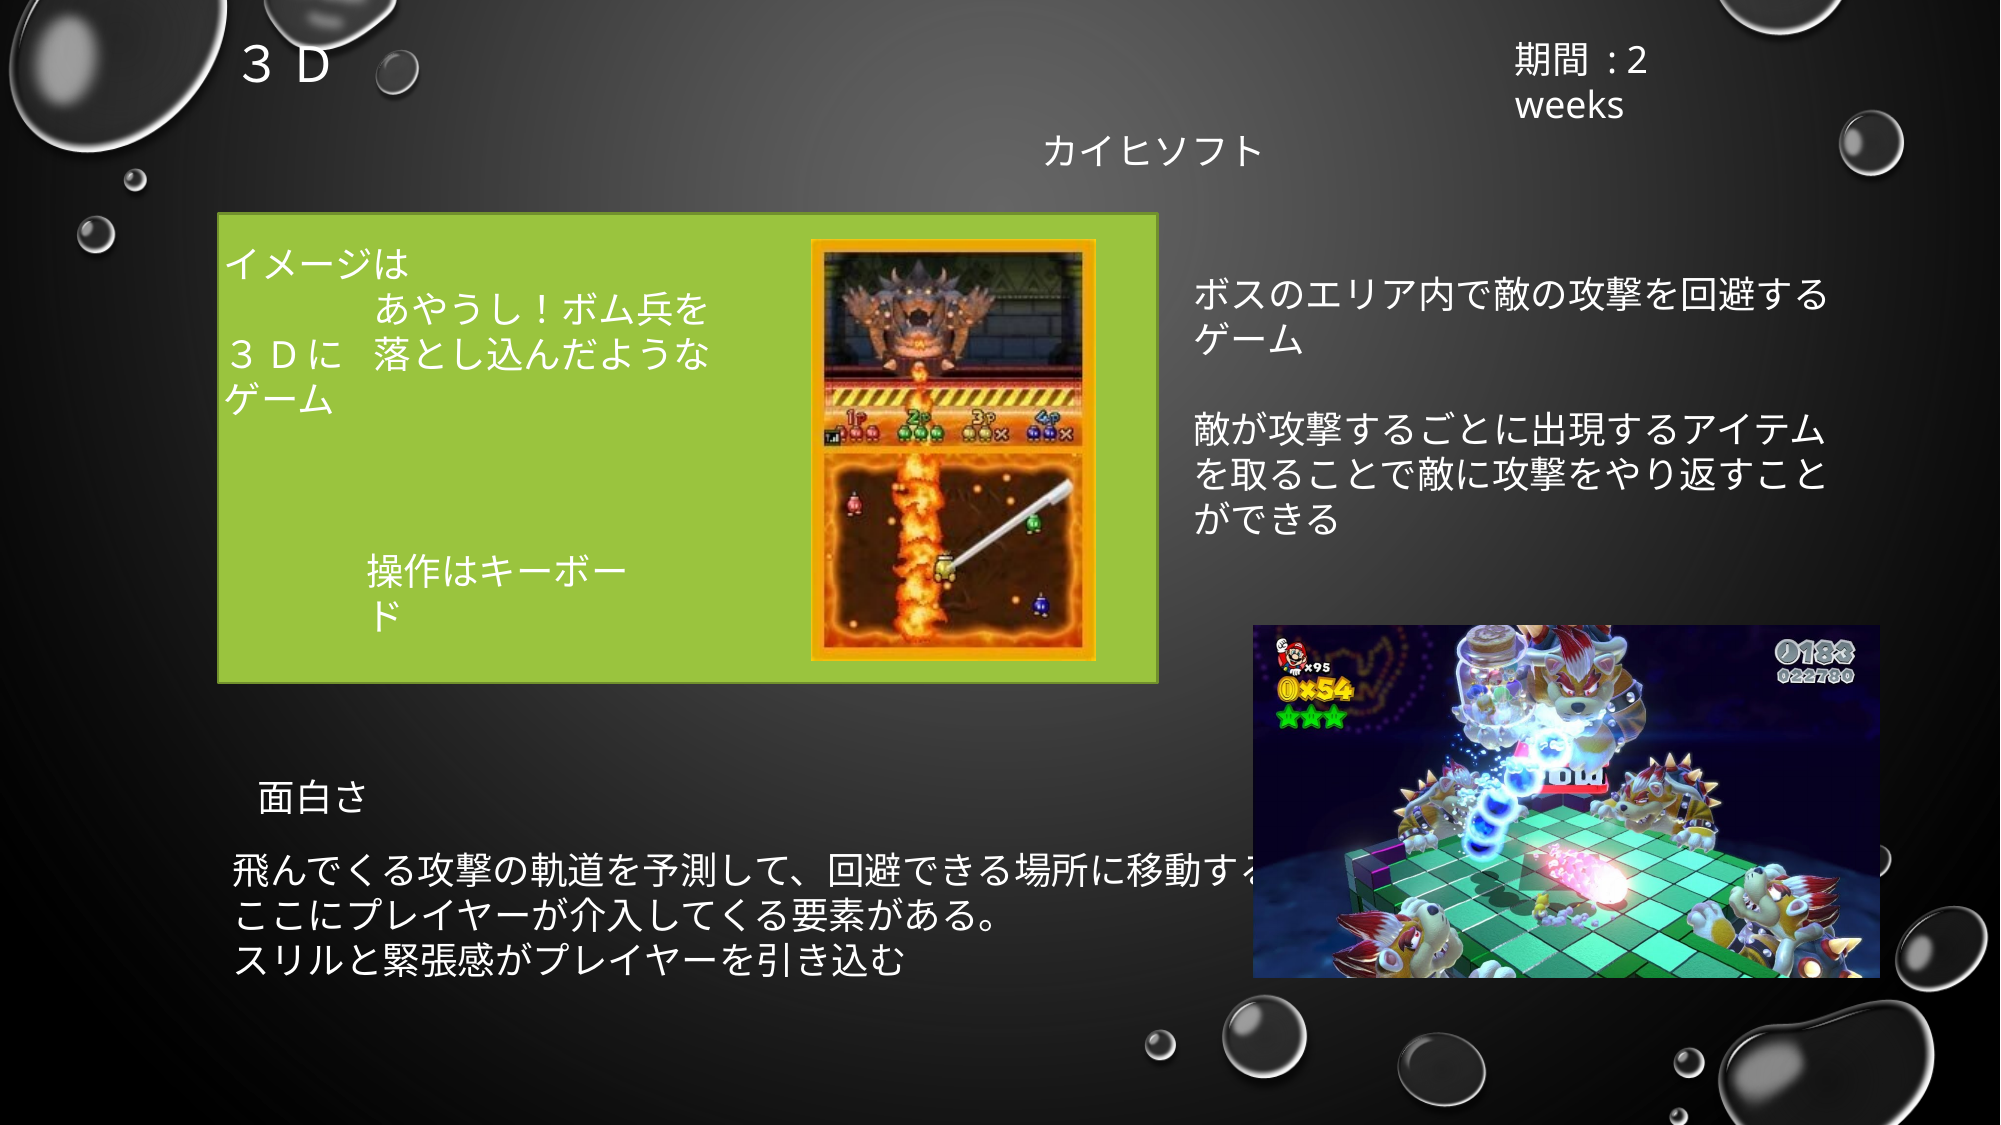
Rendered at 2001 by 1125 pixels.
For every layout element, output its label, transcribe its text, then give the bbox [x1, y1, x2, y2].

text_box ボスのエリア内で敵の攻撃を回避するゲーム 敵が攻撃するごとに出現するアイテムを取ることで敵に攻撃をやり返すことができる [1178, 263, 1868, 549]
text_box [217, 212, 1159, 684]
text_box 期間 : 2 weeks [1499, 28, 1782, 133]
text_box 操作はキーボード [351, 540, 681, 646]
text_box イメージは あやうし！ボム兵を３Dに 落とし込んだようなゲーム [209, 233, 729, 429]
text_box 面白さ [243, 766, 555, 827]
text_box ３D [218, 24, 480, 100]
text_box 飛んでくる攻撃の軌道を予測して、回避できる場所に移動する ここにプレイヤーが介入してくる要素がある。 スリルと緊張感がプレイヤーを引き込む [218, 839, 1312, 990]
picture [0, 0, 2000, 1125]
text_box カイヒソフト [643, 120, 1673, 181]
